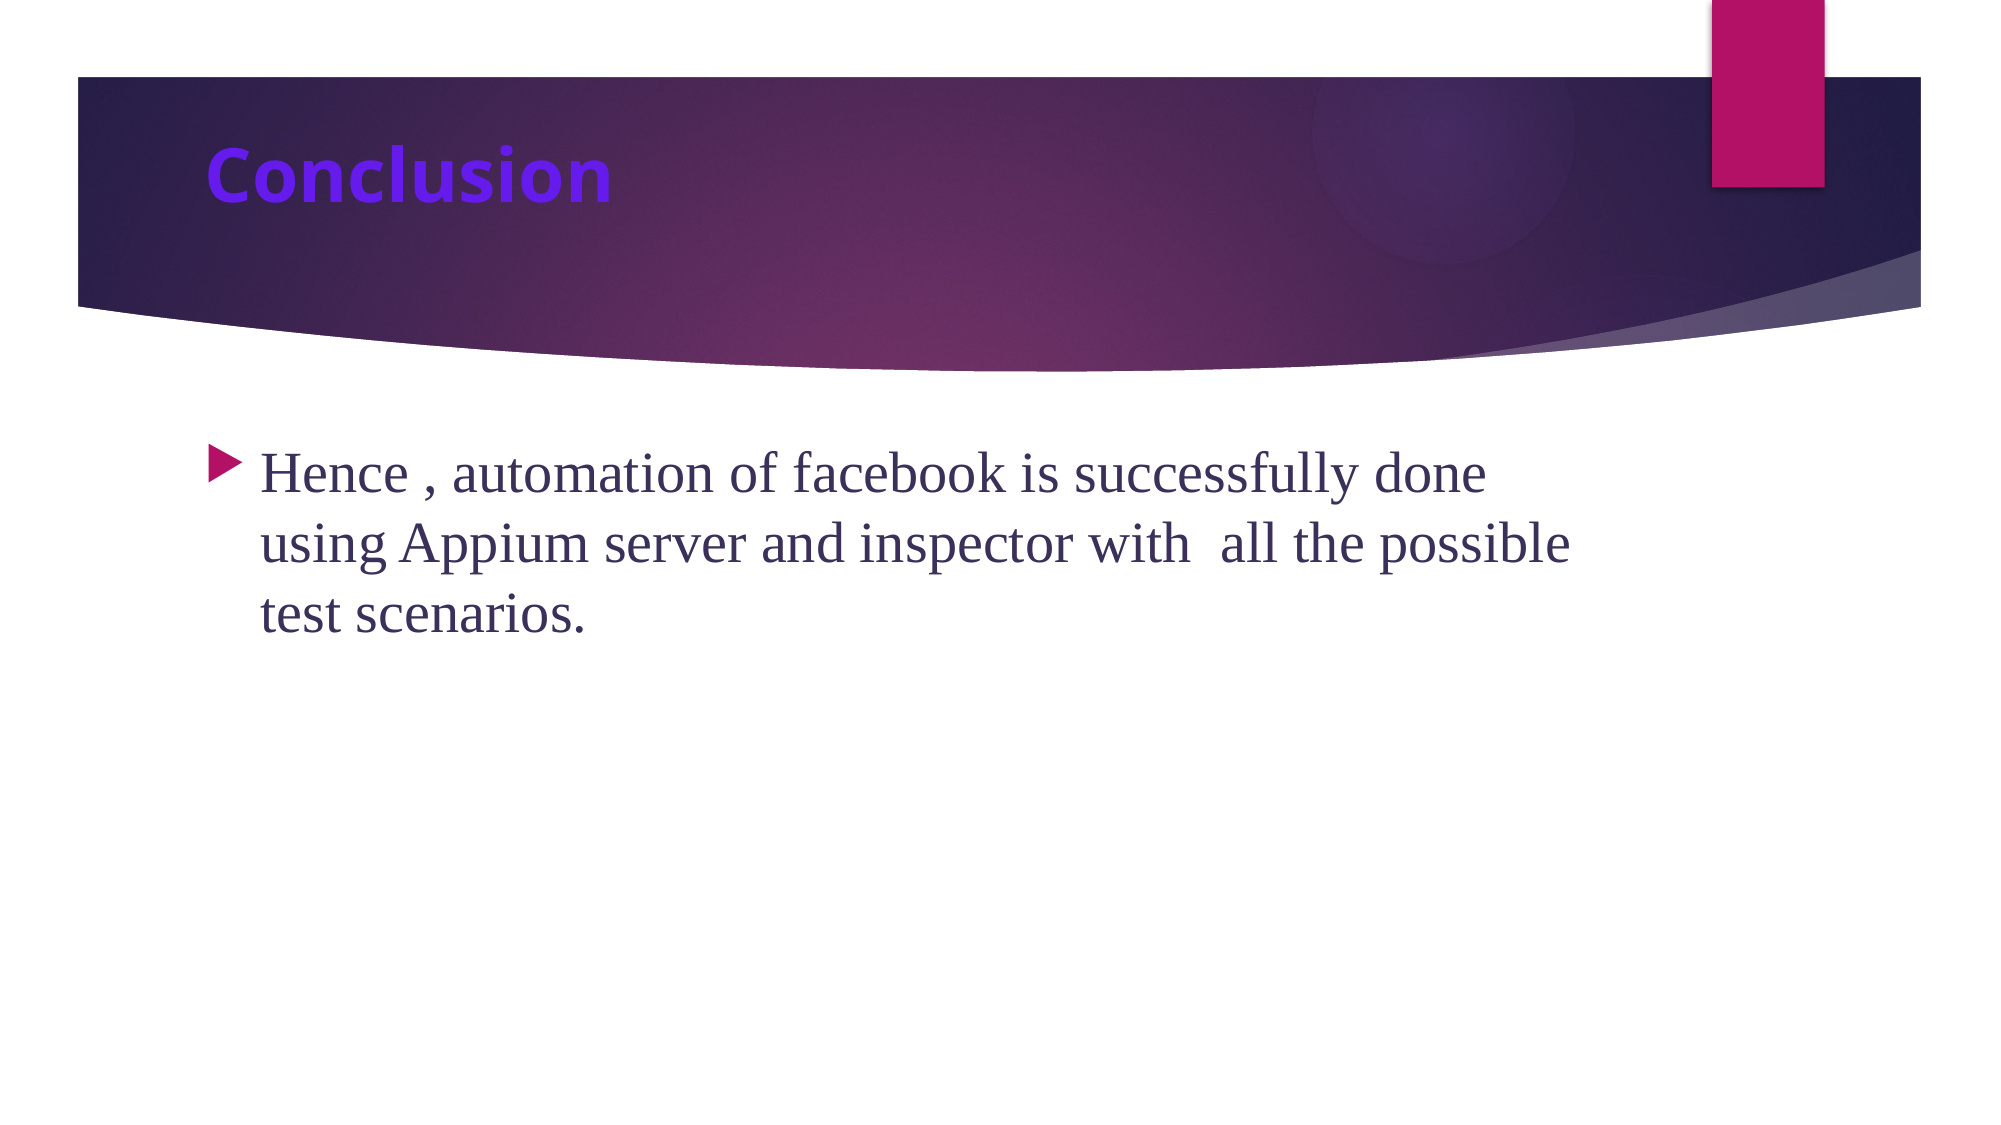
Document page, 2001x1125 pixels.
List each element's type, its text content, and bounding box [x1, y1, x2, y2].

list Hence , automation of facebook is successfully done using Appium server and inspector with all the possible test scenarios. [189, 427, 1638, 988]
title Conclusion [189, 159, 1627, 276]
